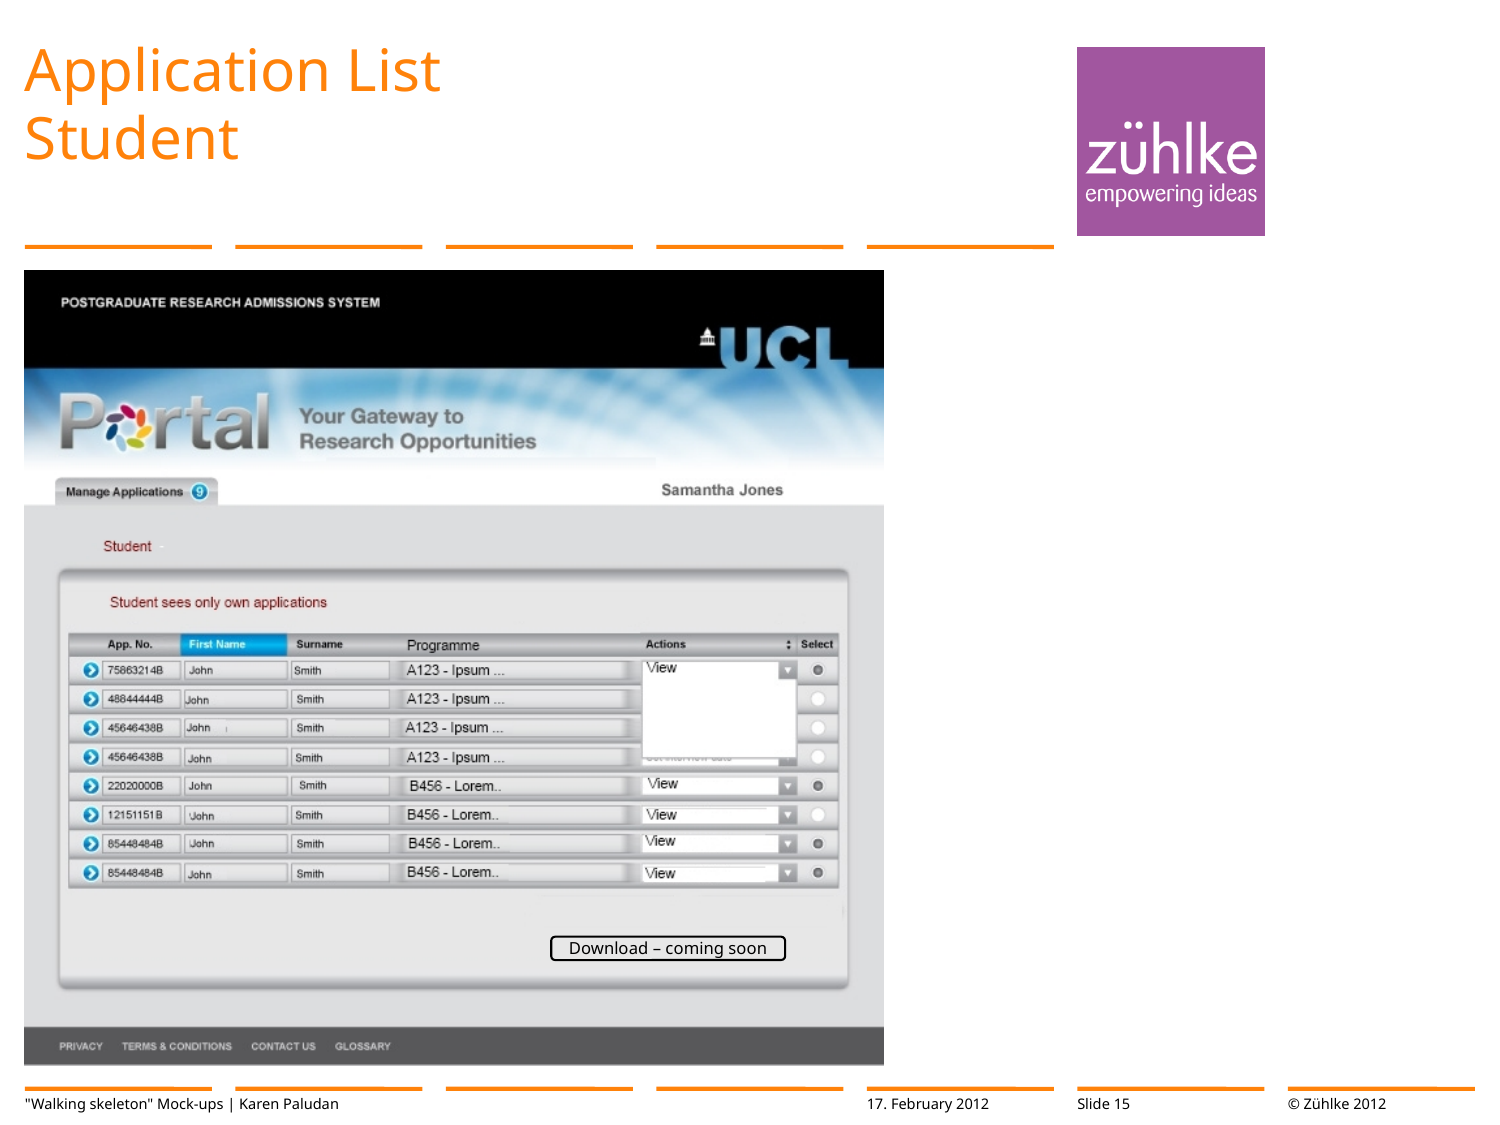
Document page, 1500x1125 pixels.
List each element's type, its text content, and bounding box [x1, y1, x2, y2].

title Application List Student [24, 36, 1055, 236]
slide_number Slide 15 [1077, 1094, 1265, 1113]
footer "Walking skeleton" Mock-ups | Karen Paludan [24, 1094, 844, 1113]
picture [24, 269, 885, 1066]
picture [1077, 47, 1265, 236]
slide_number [866, 1094, 1054, 1113]
